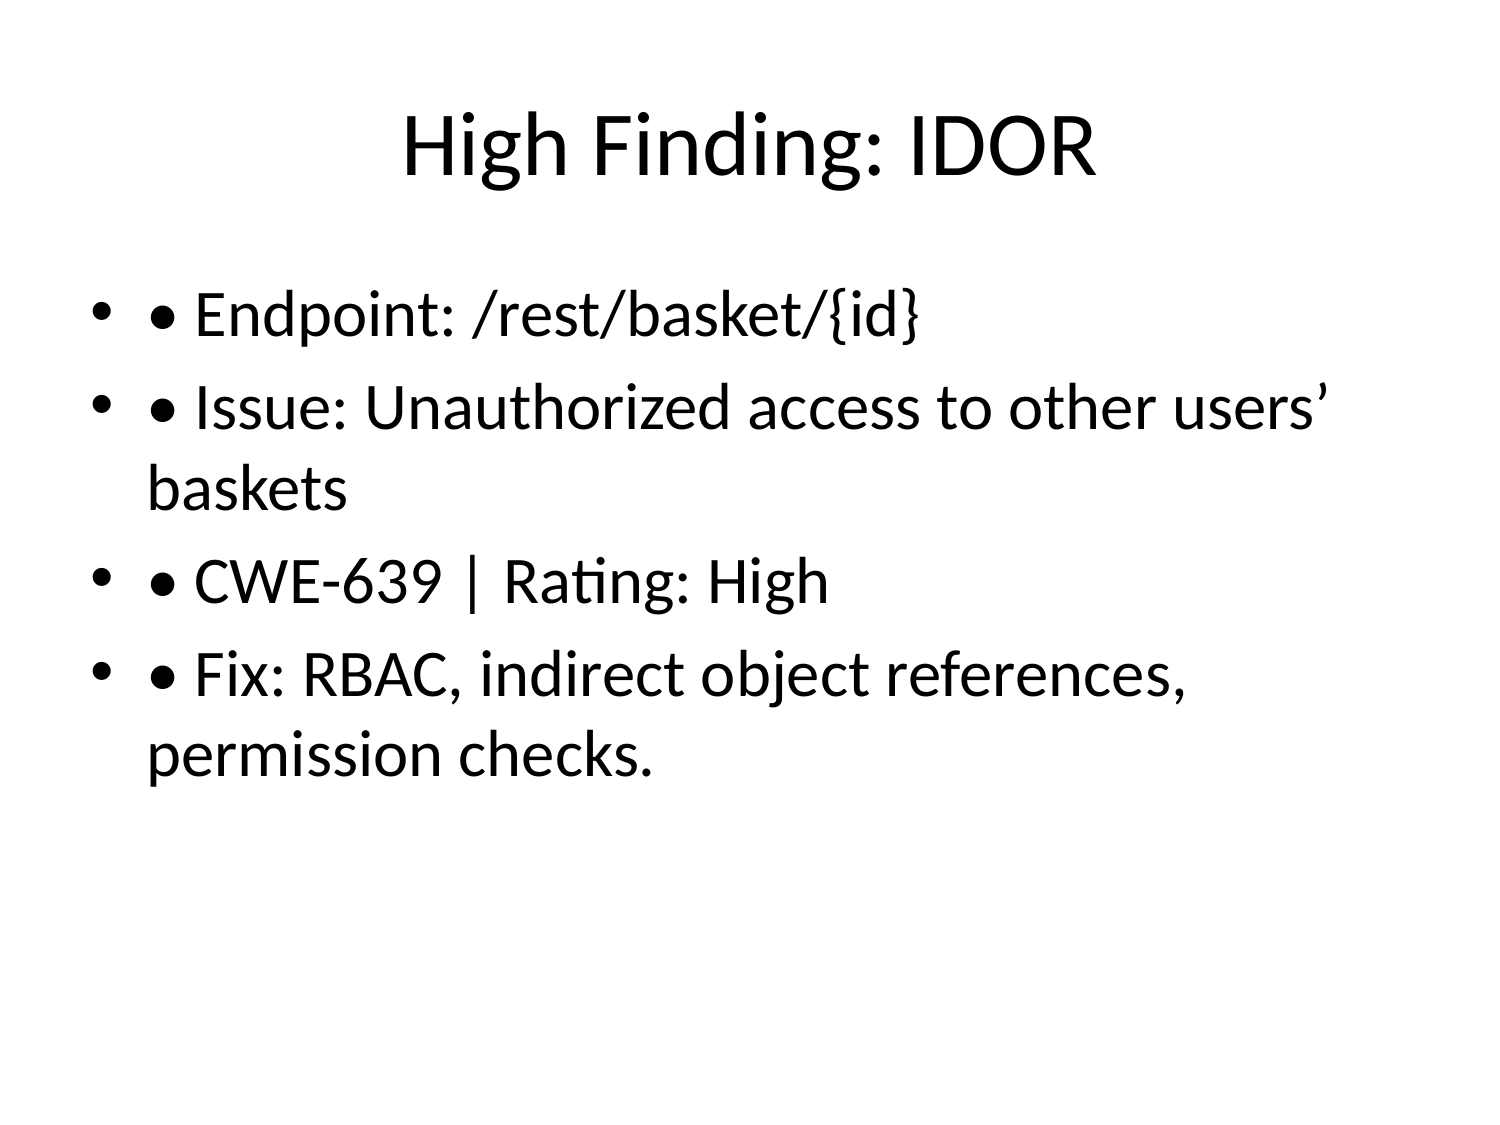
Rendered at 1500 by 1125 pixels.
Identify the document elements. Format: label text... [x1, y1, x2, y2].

title High Finding: IDOR [75, 45, 1425, 233]
list • Endpoint: /rest/basket/{id} • Issue: Unauthorized access to other users’ baskets • CWE-639 | Rating: High • Fix: RBAC, indirect object references, permission checks. [75, 262, 1425, 1005]
